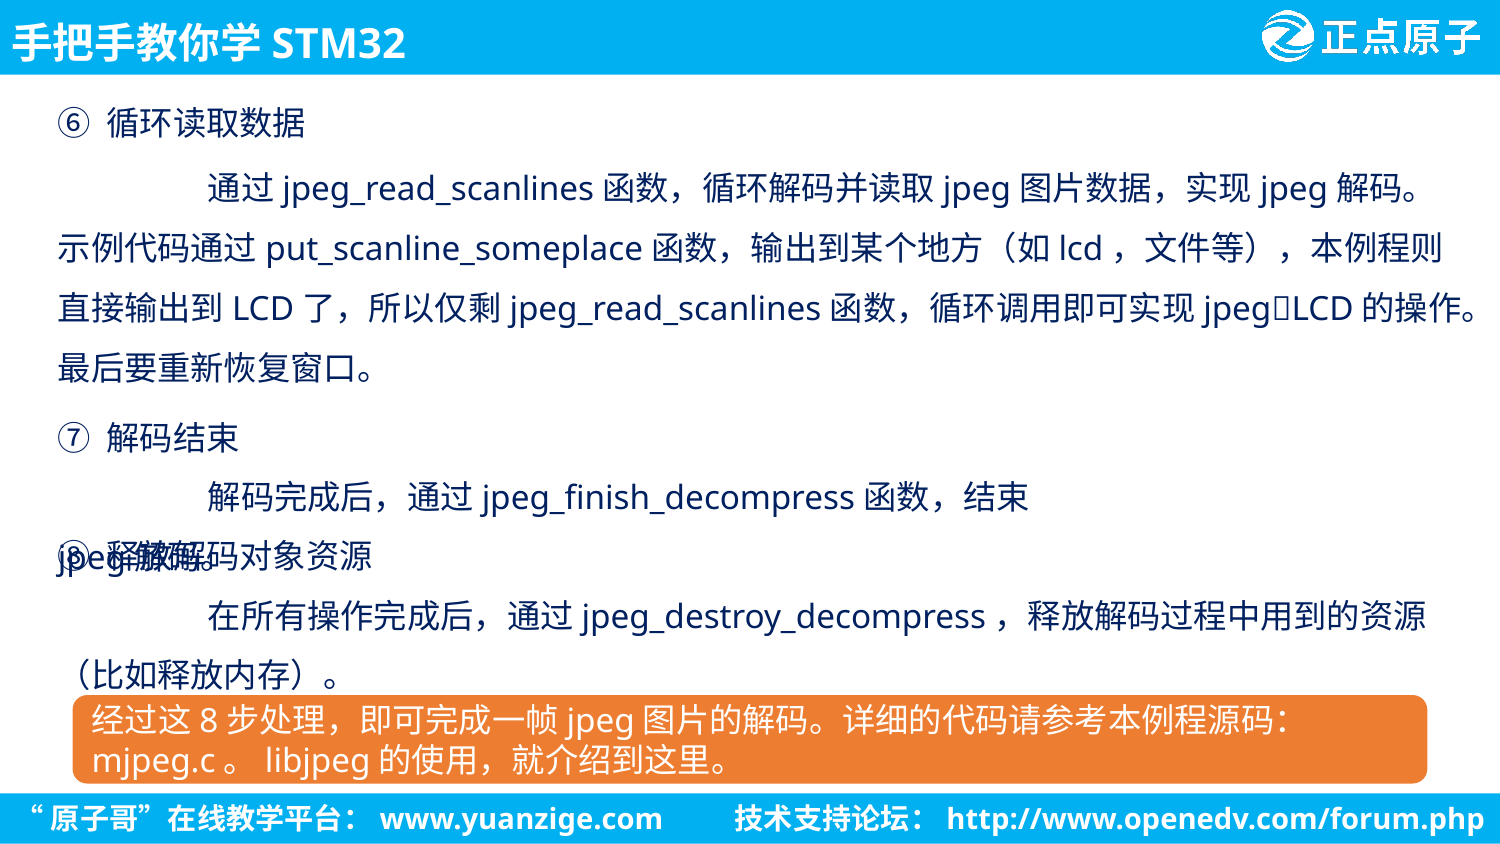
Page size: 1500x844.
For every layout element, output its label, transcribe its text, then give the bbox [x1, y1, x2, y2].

text_box ⑥ 循环读取数据 [43, 74, 592, 140]
text_box “原子哥”在线教学平台：www.yuanzige.com [0, 793, 544, 843]
picture [1412, 45, 1418, 52]
picture [1276, 45, 1301, 53]
picture [1431, 45, 1438, 51]
text_box 经过这8步处理，即可完成一帧jpeg图片的解码。详细的代码请参考本例程源码：mjpeg.c。libjpeg的使用，就介绍到这里。 [71, 693, 1429, 785]
picture [1368, 19, 1396, 42]
picture [1446, 21, 1479, 54]
picture [1323, 21, 1357, 53]
picture [1405, 21, 1438, 54]
text_box 解码完成后，通过jpeg_finish_decompress函数，结束jpeg解码。 [43, 448, 1116, 567]
text_box ⑦ 解码结束 [43, 395, 592, 448]
text_box [592, 0, 1500, 76]
picture [1391, 46, 1397, 53]
picture [1263, 27, 1301, 61]
picture [1273, 11, 1314, 45]
text_box 通过jpeg_read_scanlines函数，循环解码并读取jpeg图片数据，实现jpeg解码。示例代码通过put_scanline_someplace函数，输出到某个地方（如lcd，文件等），本例程则直接输出到LCD了，所以仅剩jpeg_read_scanlines函数，循环调用即可实现jpegLCD的操作。最后要重新恢复窗口。 [43, 140, 1480, 395]
text_box 在所有操作完成后，通过jpeg_destroy_decompress，释放解码过程中用到的资源（比如释放内存）。 [43, 567, 1480, 702]
text_box 手把手教你学STM32 [0, 0, 967, 75]
text_box 技术支持论坛：http://www.openedv.com/forum.php [544, 793, 1500, 843]
